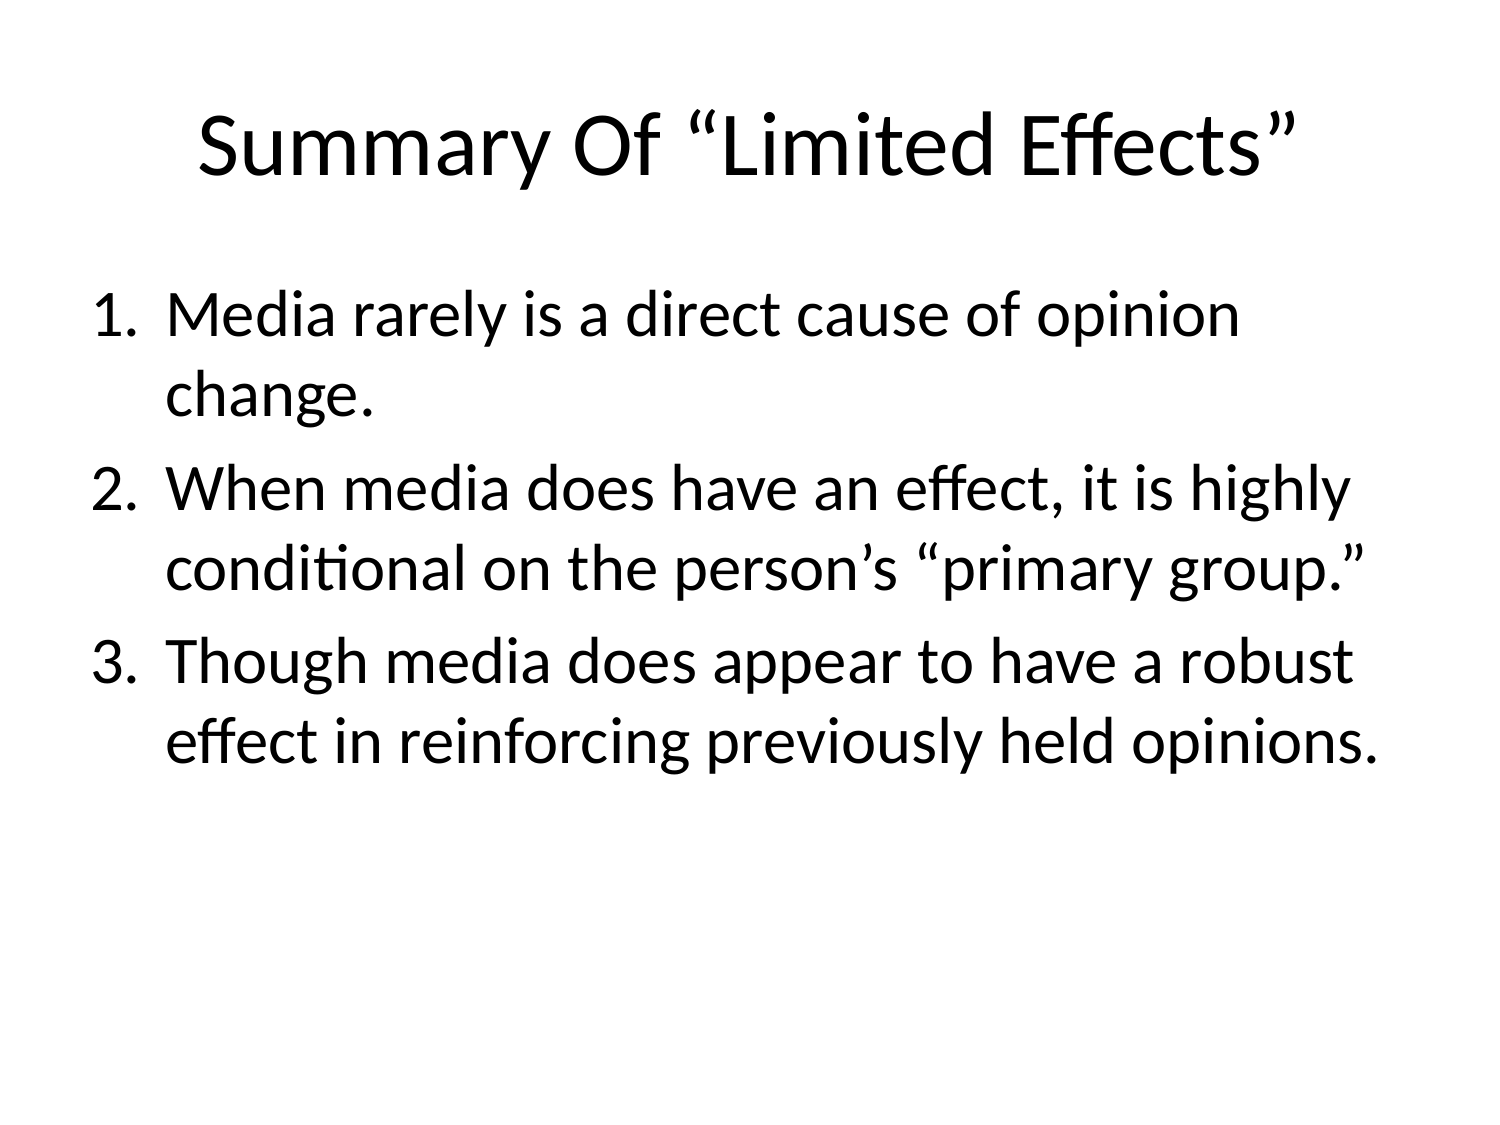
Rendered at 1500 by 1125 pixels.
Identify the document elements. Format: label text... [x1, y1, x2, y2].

title Summary Of “Limited Effects” [75, 45, 1425, 233]
list Media rarely is a direct cause of opinion change. When media does have an effect, it is highly conditional on the person’s “primary group.” Though media does appear to have a robust effect in reinforcing previously held opinions. [75, 262, 1425, 1005]
